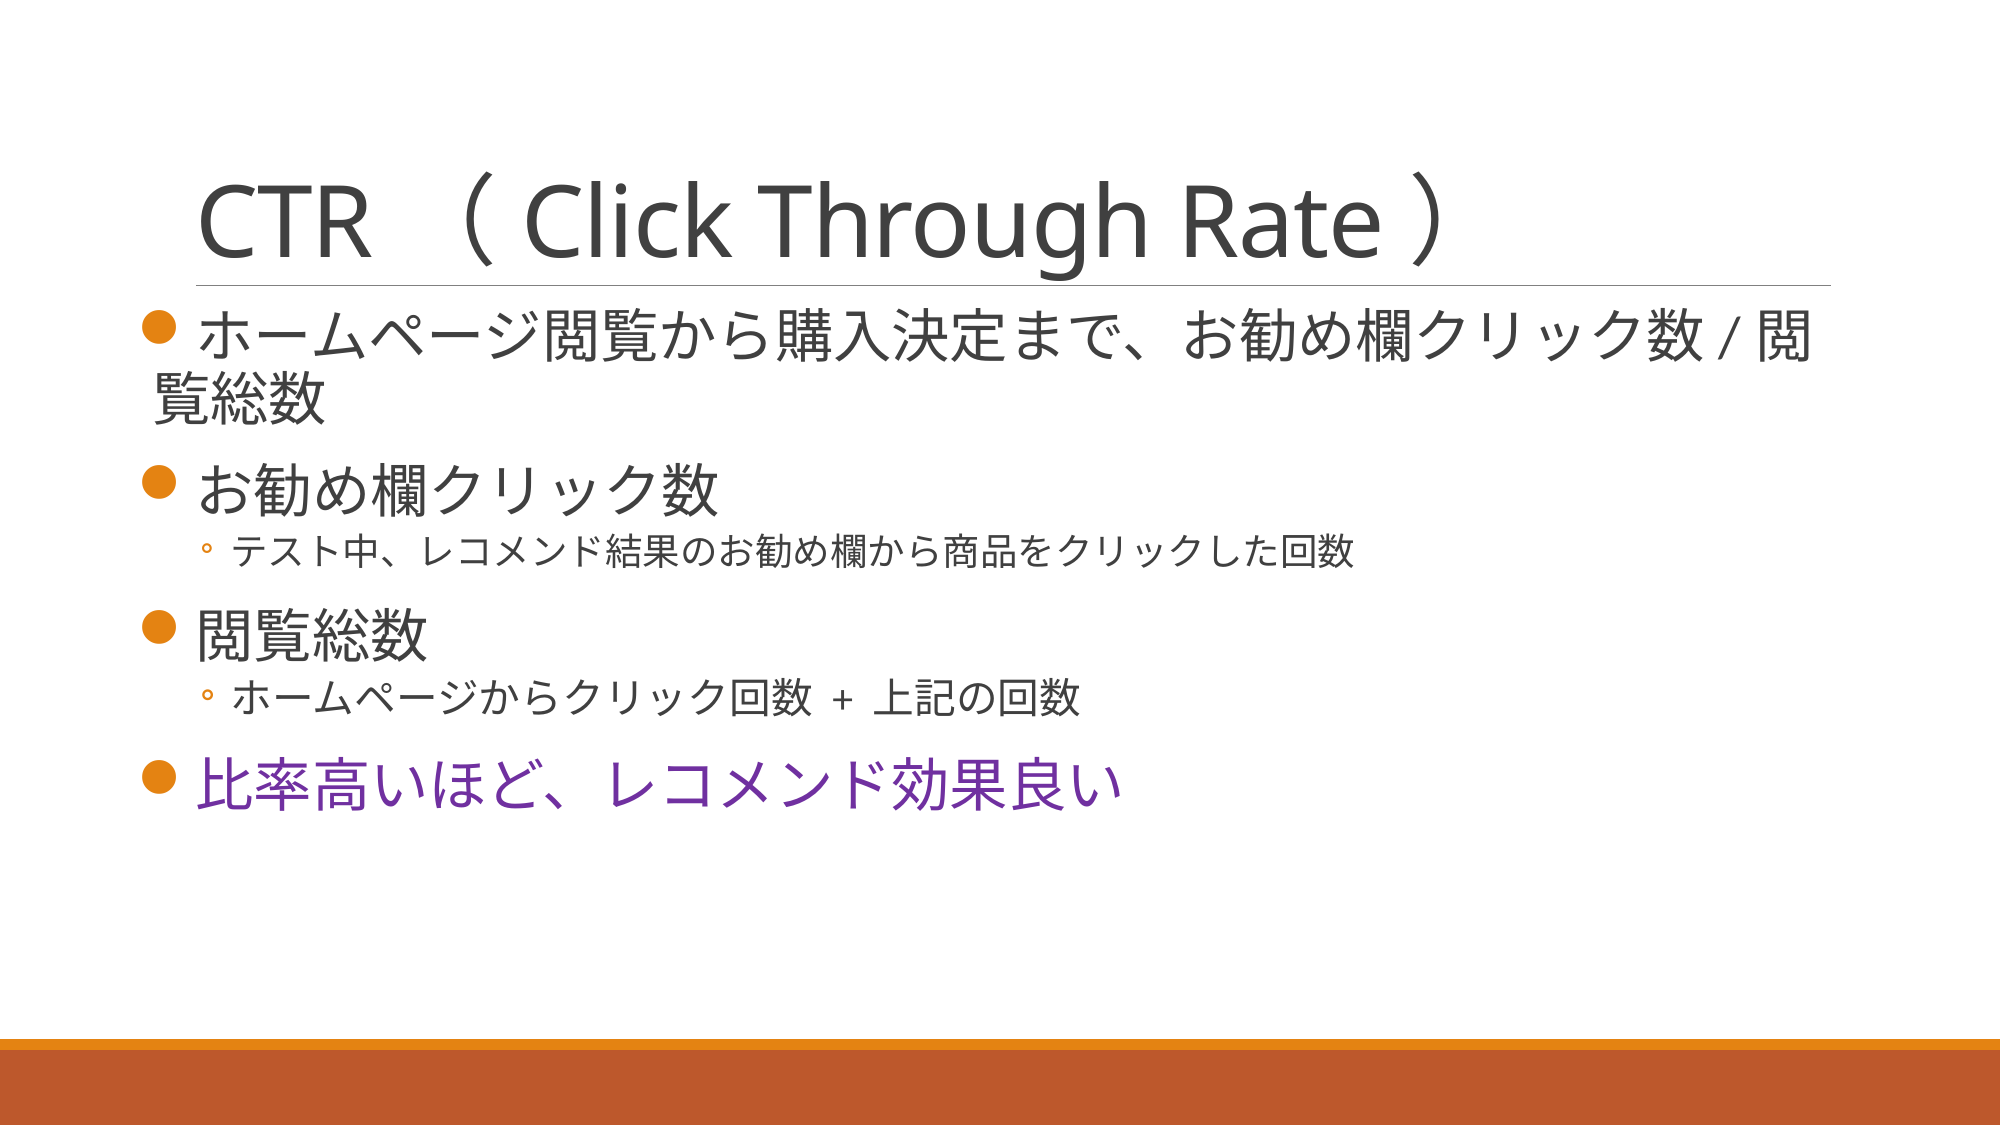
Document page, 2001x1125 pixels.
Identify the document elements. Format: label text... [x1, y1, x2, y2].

title CTR（Click Through Rate） [180, 47, 1830, 285]
list ホームページ閲覧から購入決定まで、お勧め欄クリック数/閲覧総数 お勧め欄クリック数 テスト中、レコメンド結果のお勧め欄から商品をクリックした回数 閲覧総数 ホームページからクリック回数 + 上記の回数 比率高いほど、レコメンド効果良い [137, 299, 1863, 1014]
